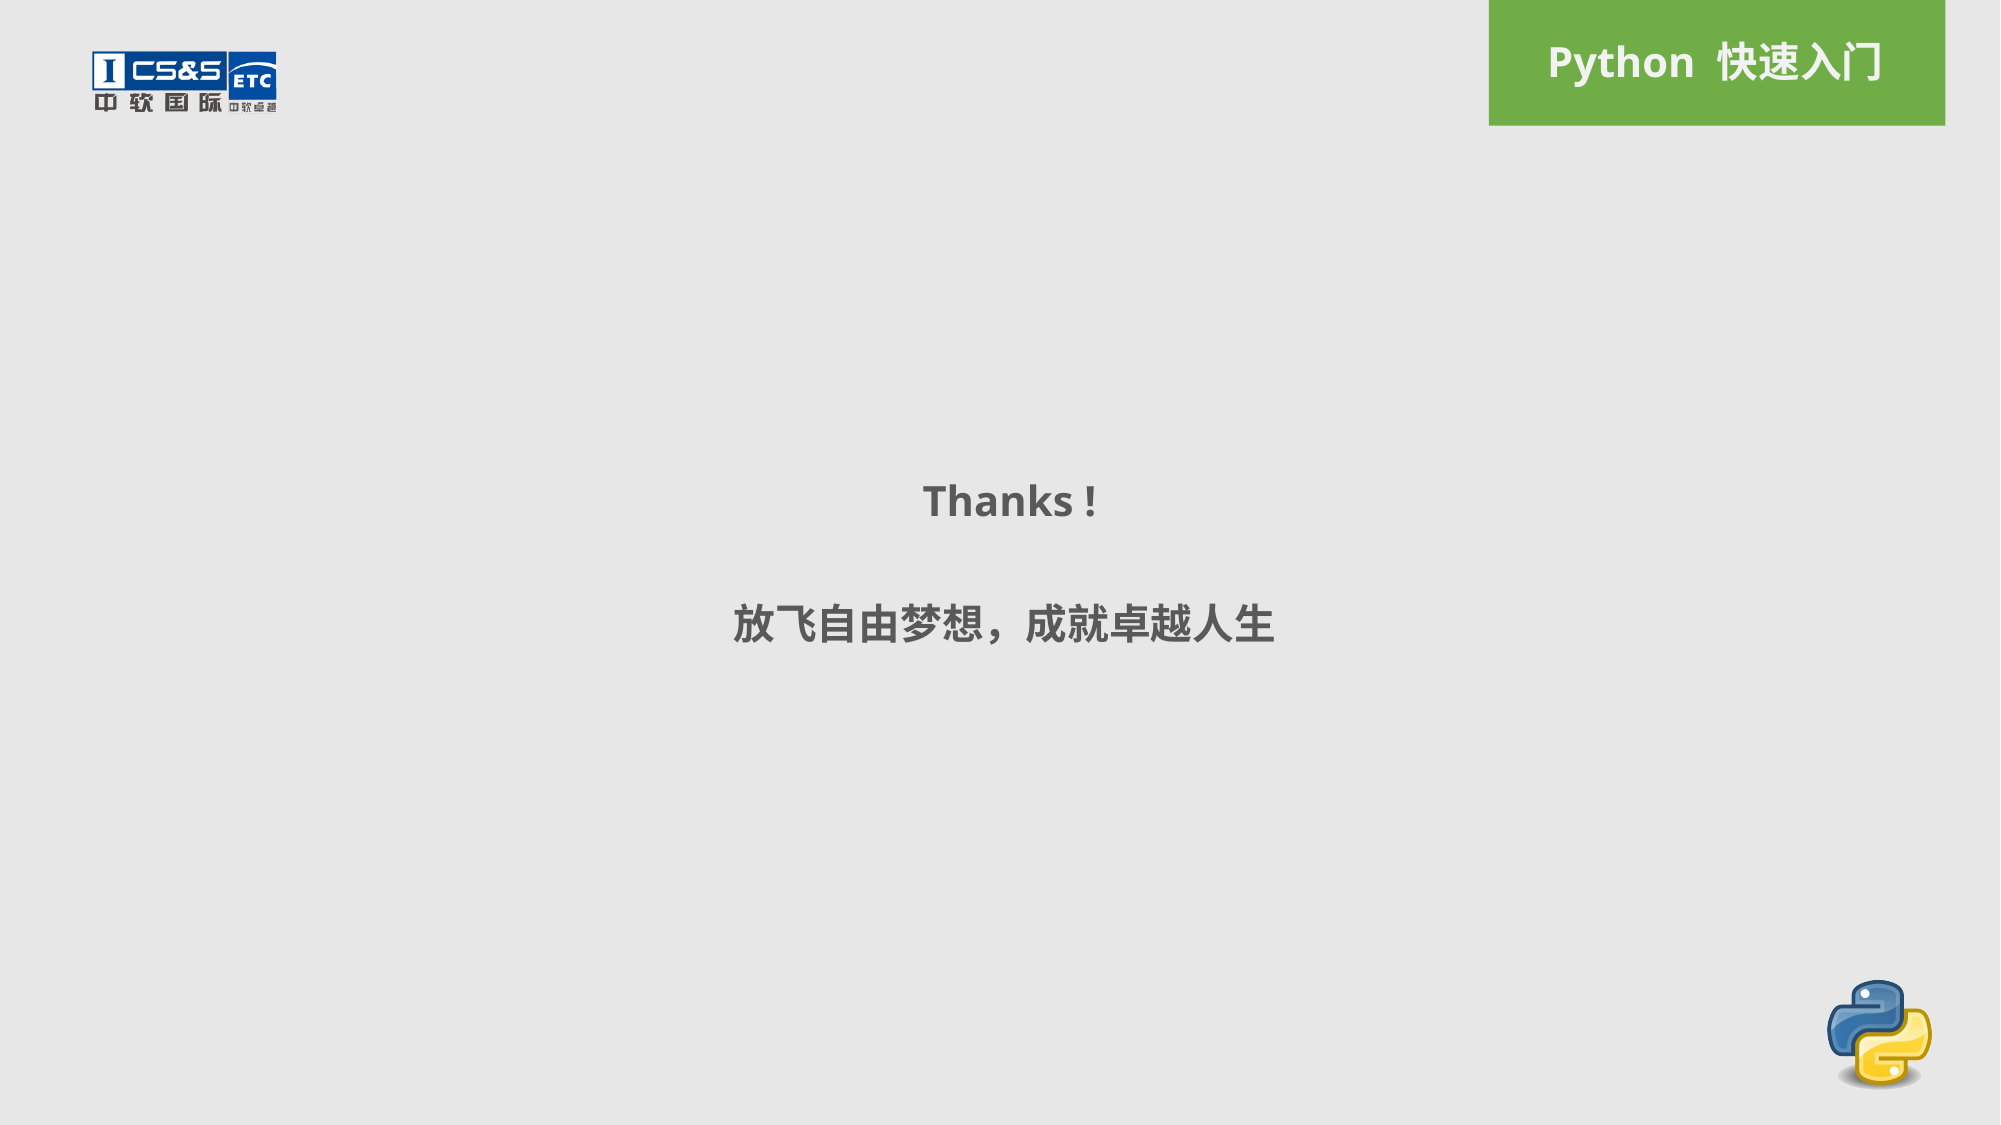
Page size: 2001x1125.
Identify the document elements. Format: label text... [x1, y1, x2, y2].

picture [1820, 977, 1939, 1095]
text_box Python 快速入门 [1490, 34, 1941, 98]
title Thanks ! [665, 436, 1354, 570]
text_box 放飞自由梦想，成就卓越人生 [660, 559, 1349, 693]
picture [90, 49, 278, 114]
